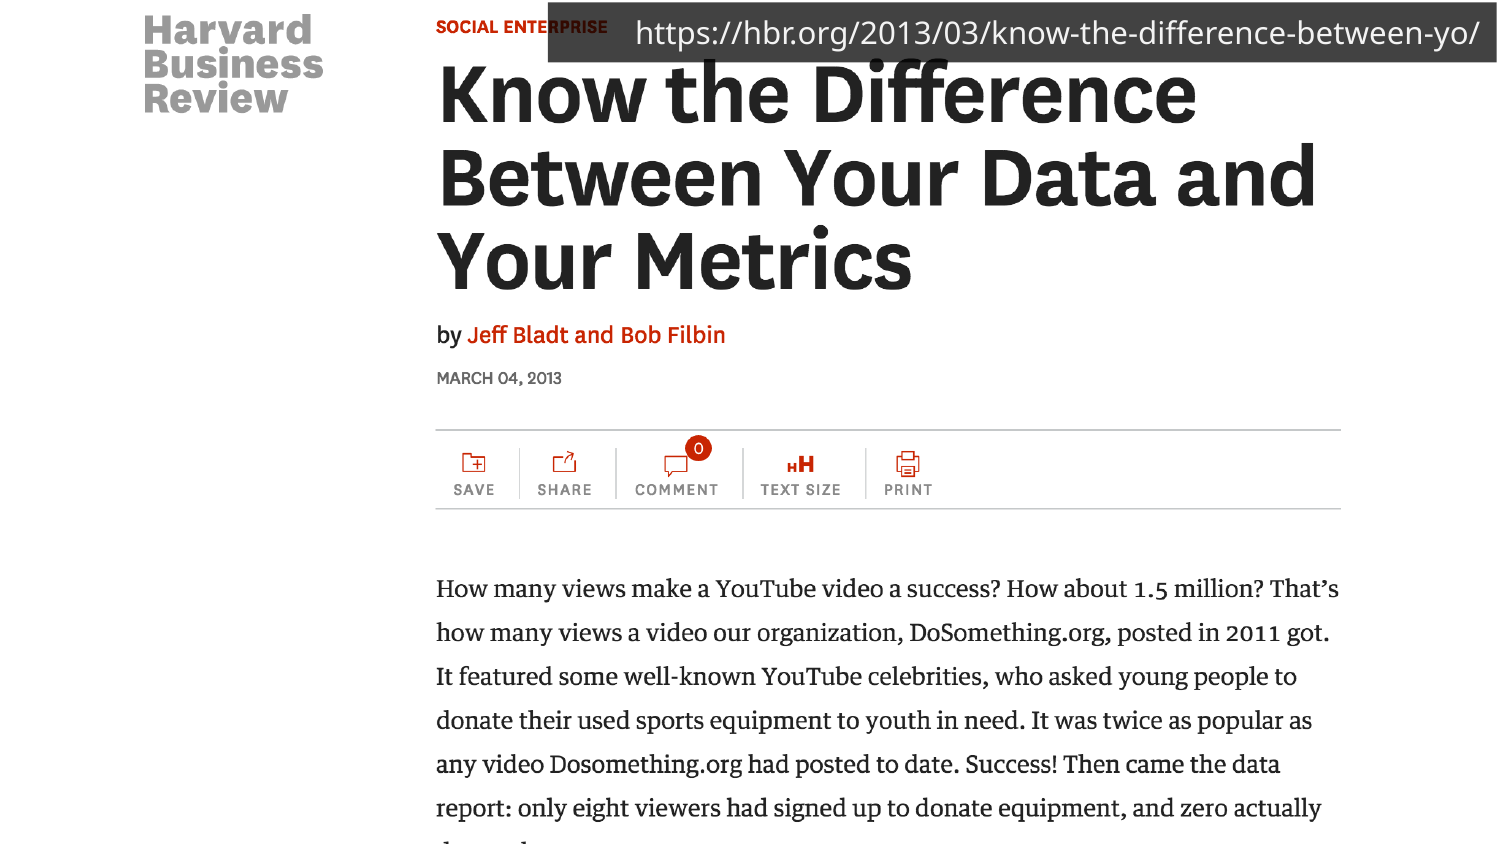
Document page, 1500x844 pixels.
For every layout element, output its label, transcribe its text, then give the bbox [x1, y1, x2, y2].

title https://hbr.org/2013/03/know-the-difference-between-yo/ [1359, 2, 1497, 63]
picture [143, 0, 1357, 844]
